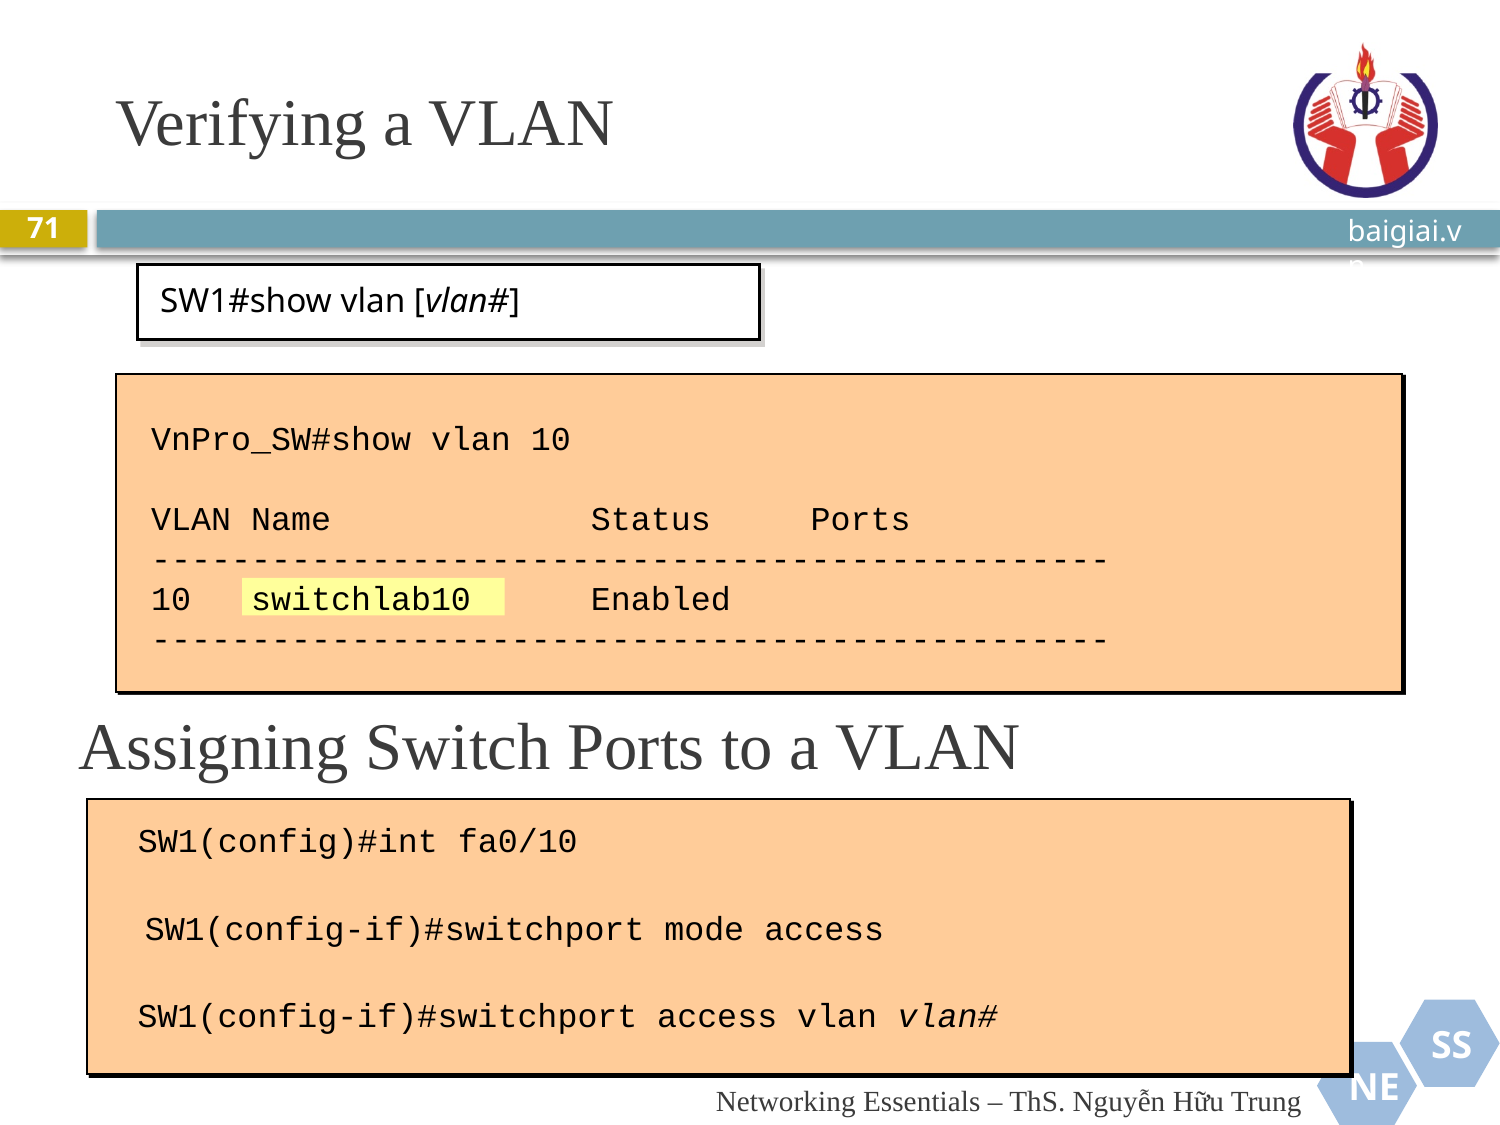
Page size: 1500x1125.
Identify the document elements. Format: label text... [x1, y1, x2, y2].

text_box [116, 373, 1403, 692]
text_box SW1#show vlan [vlan#] [145, 272, 783, 327]
text_box SW1(config)#int fa0/10 [123, 812, 613, 867]
text_box [87, 799, 1350, 1075]
text_box SW1(config-if)#switchport mode access [129, 899, 920, 955]
footer Networking Essentials – ThS. Nguyễn Hữu Trung [427, 1077, 1317, 1125]
text_box Assigning Switch Ports to a VLAN [63, 661, 1401, 825]
text_box SW1(config-if)#switchport access vlan vlan# [122, 987, 1033, 1042]
text_box VnPro_SW#show vlan 10 VLAN Name Status Ports ------------------------------------------------ 10 switchlab10 Enabled ------------------------------------------------ [136, 409, 1127, 661]
text_box [137, 264, 760, 340]
title Verifying a VLAN [100, 37, 1438, 200]
slide_number 71 [0, 208, 88, 249]
